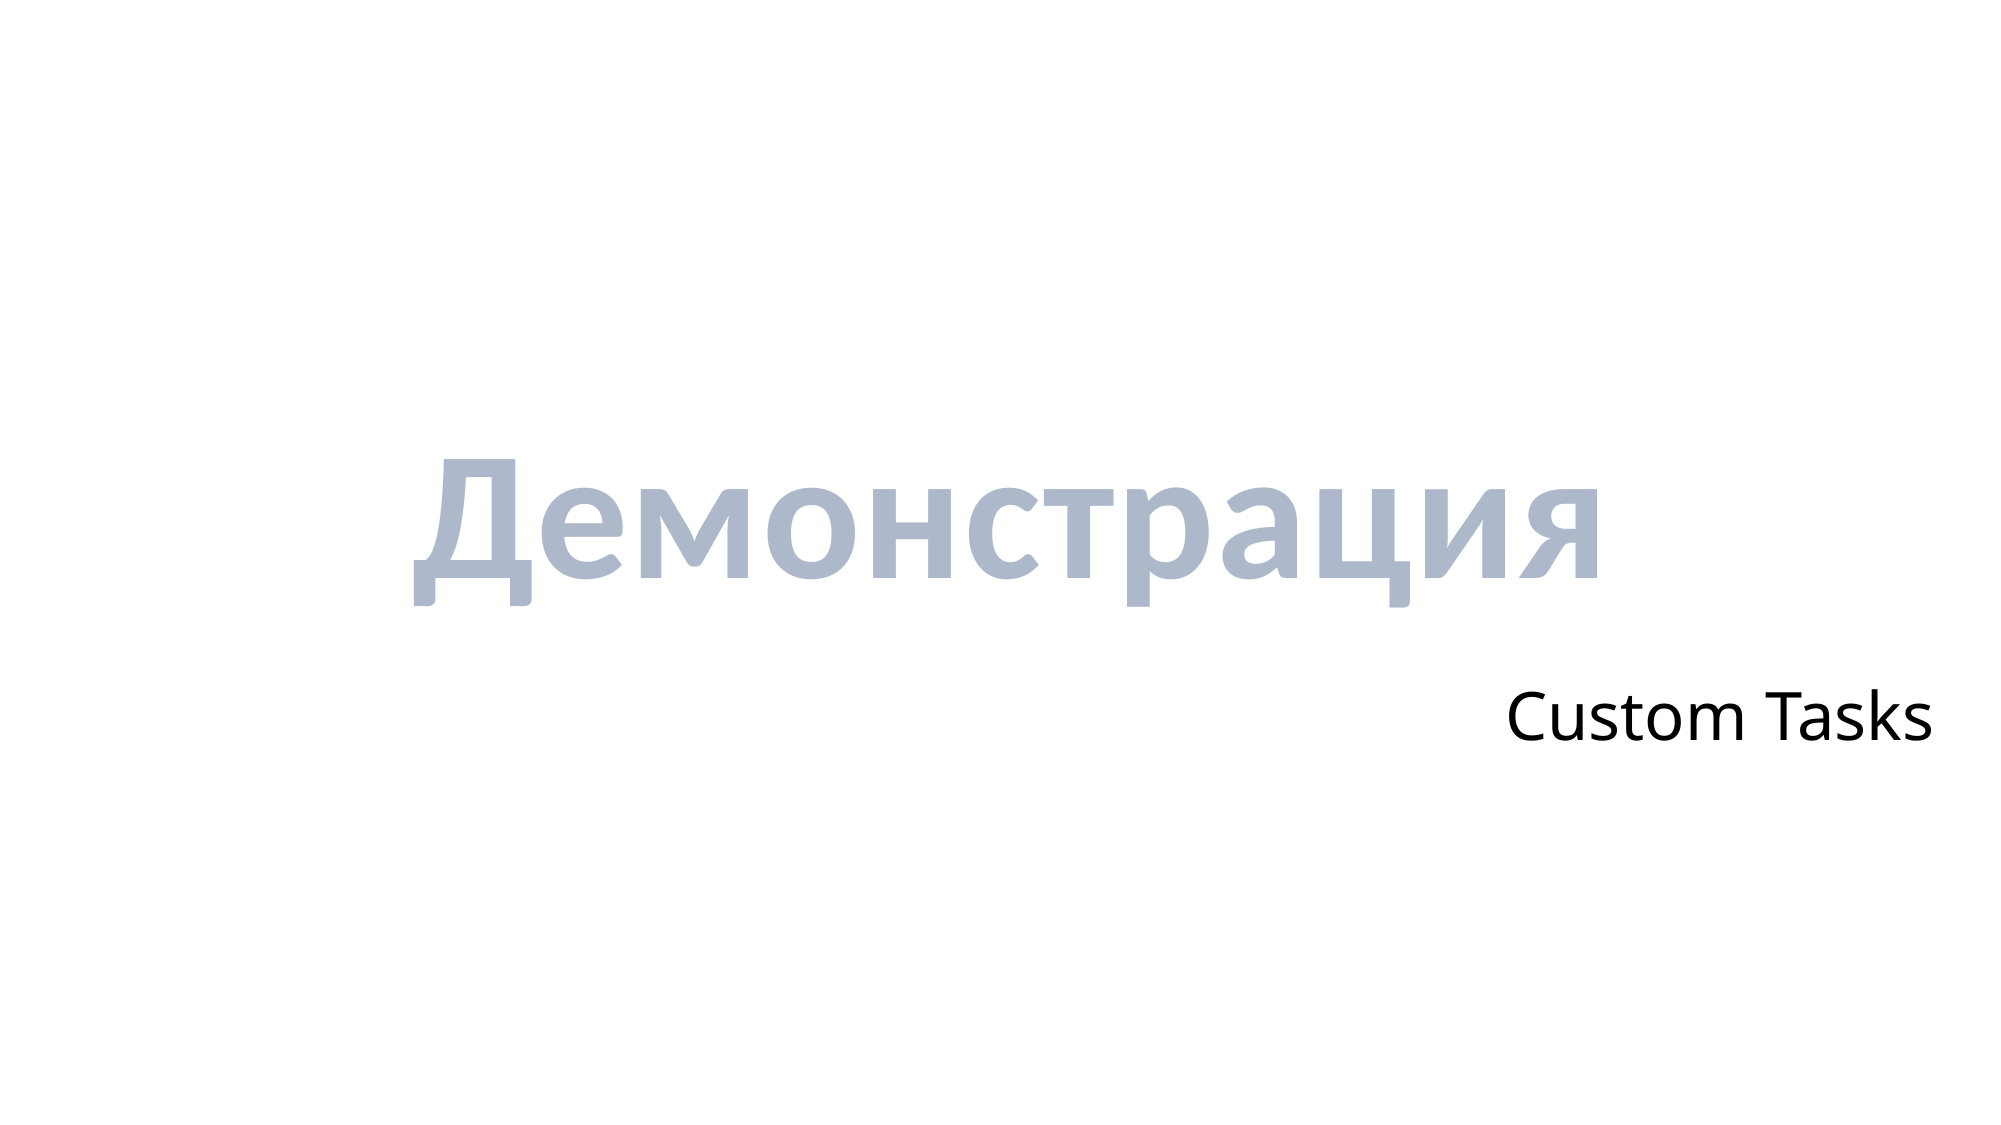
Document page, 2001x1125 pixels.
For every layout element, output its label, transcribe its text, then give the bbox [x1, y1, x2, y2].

title Custom Tasks [116, 675, 1950, 763]
